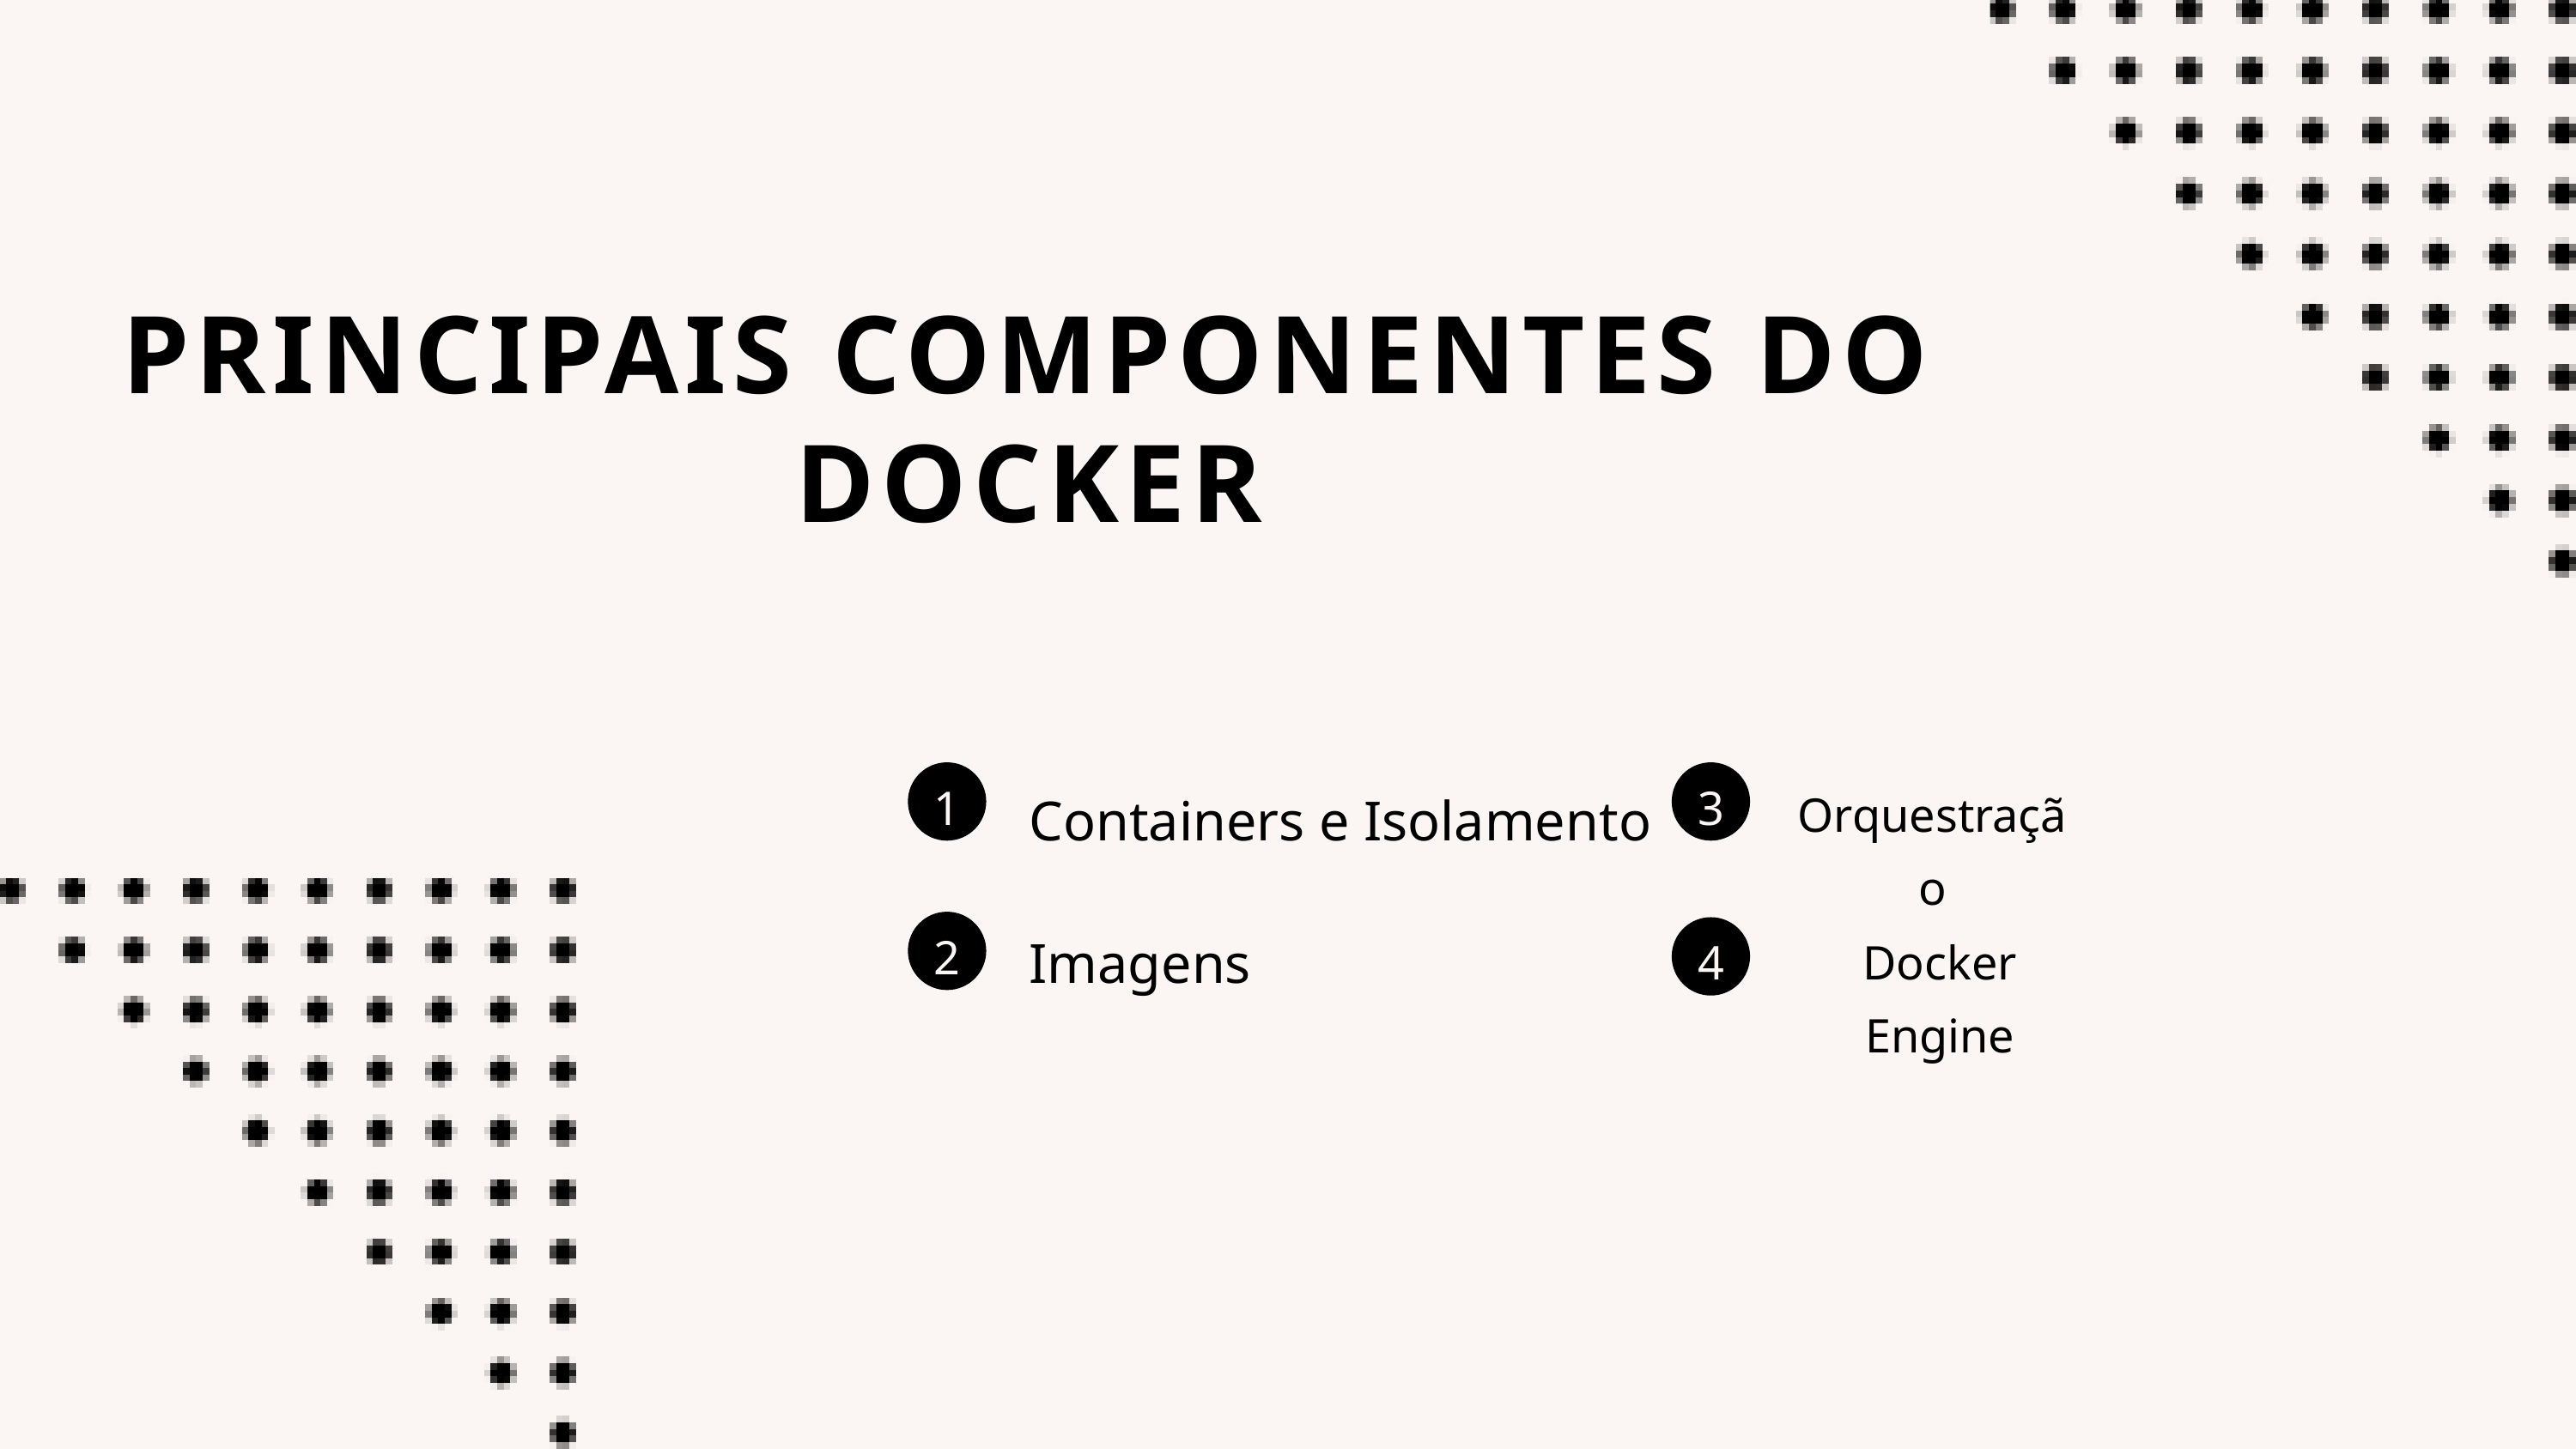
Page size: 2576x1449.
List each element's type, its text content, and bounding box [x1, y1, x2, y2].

text_box Containers e Isolamento [1029, 743, 1672, 852]
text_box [908, 911, 987, 991]
text_box PRINCIPAIS COMPONENTES DO DOCKER [30, 286, 2028, 544]
text_box Imagens [1029, 886, 1773, 995]
text_box Docker Engine [1793, 916, 2087, 1062]
text_box [0, 878, 576, 1449]
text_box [1671, 761, 1751, 841]
text_box Orquestração [1793, 768, 2072, 914]
text_box [1990, 0, 2576, 578]
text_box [908, 761, 987, 841]
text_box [1671, 917, 1751, 996]
